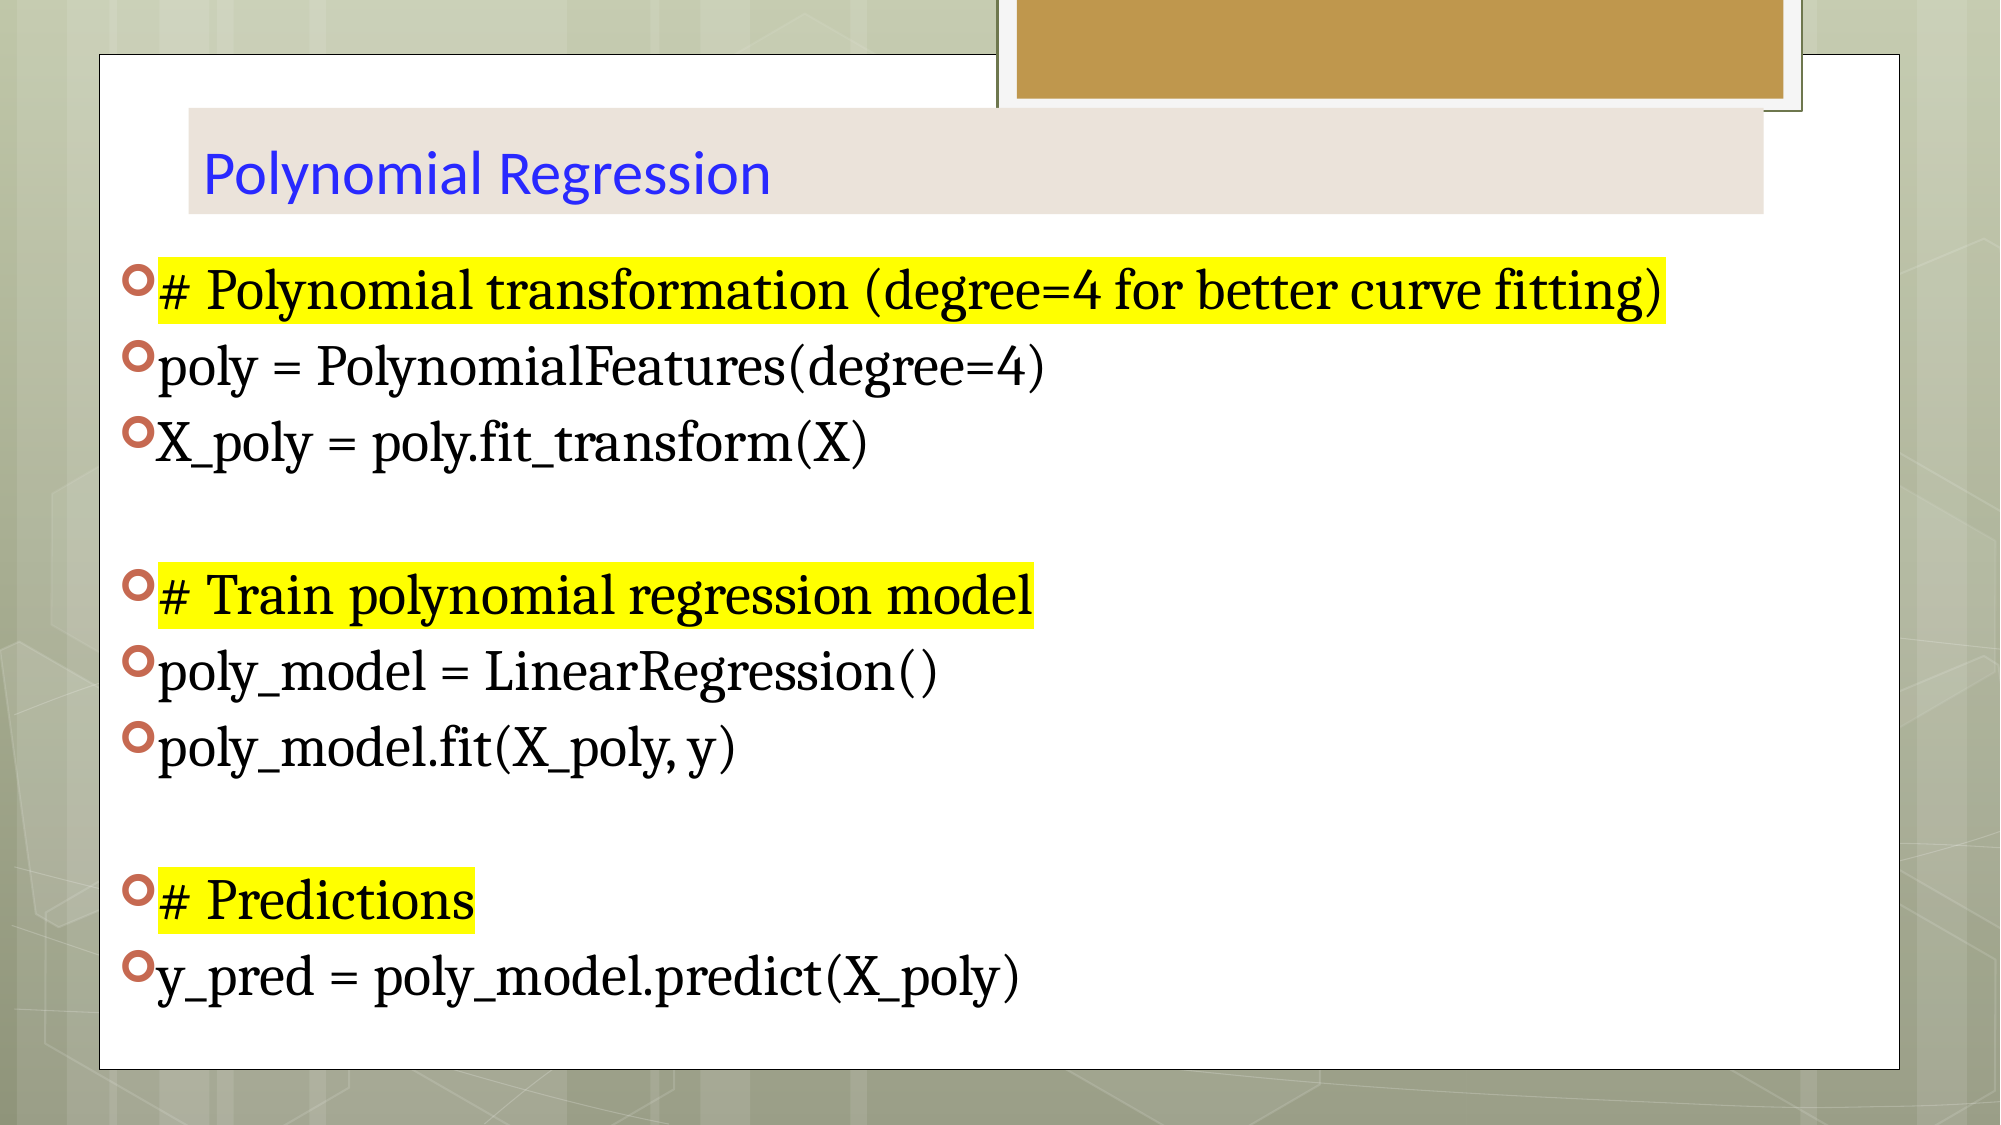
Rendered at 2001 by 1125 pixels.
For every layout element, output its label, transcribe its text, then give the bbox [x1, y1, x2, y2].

title Polynomial Regression [188, 107, 1764, 215]
list # Polynomial transformation (degree=4 for better curve fitting) poly = PolynomialFeatures(degree=4) X_poly = poly.fit_transform(X) # Train polynomial regression model poly_model = LinearRegression() poly_model.fit(X_poly, y) # Predictions y_pred = poly_model.predict(X_poly) [95, 243, 1905, 964]
